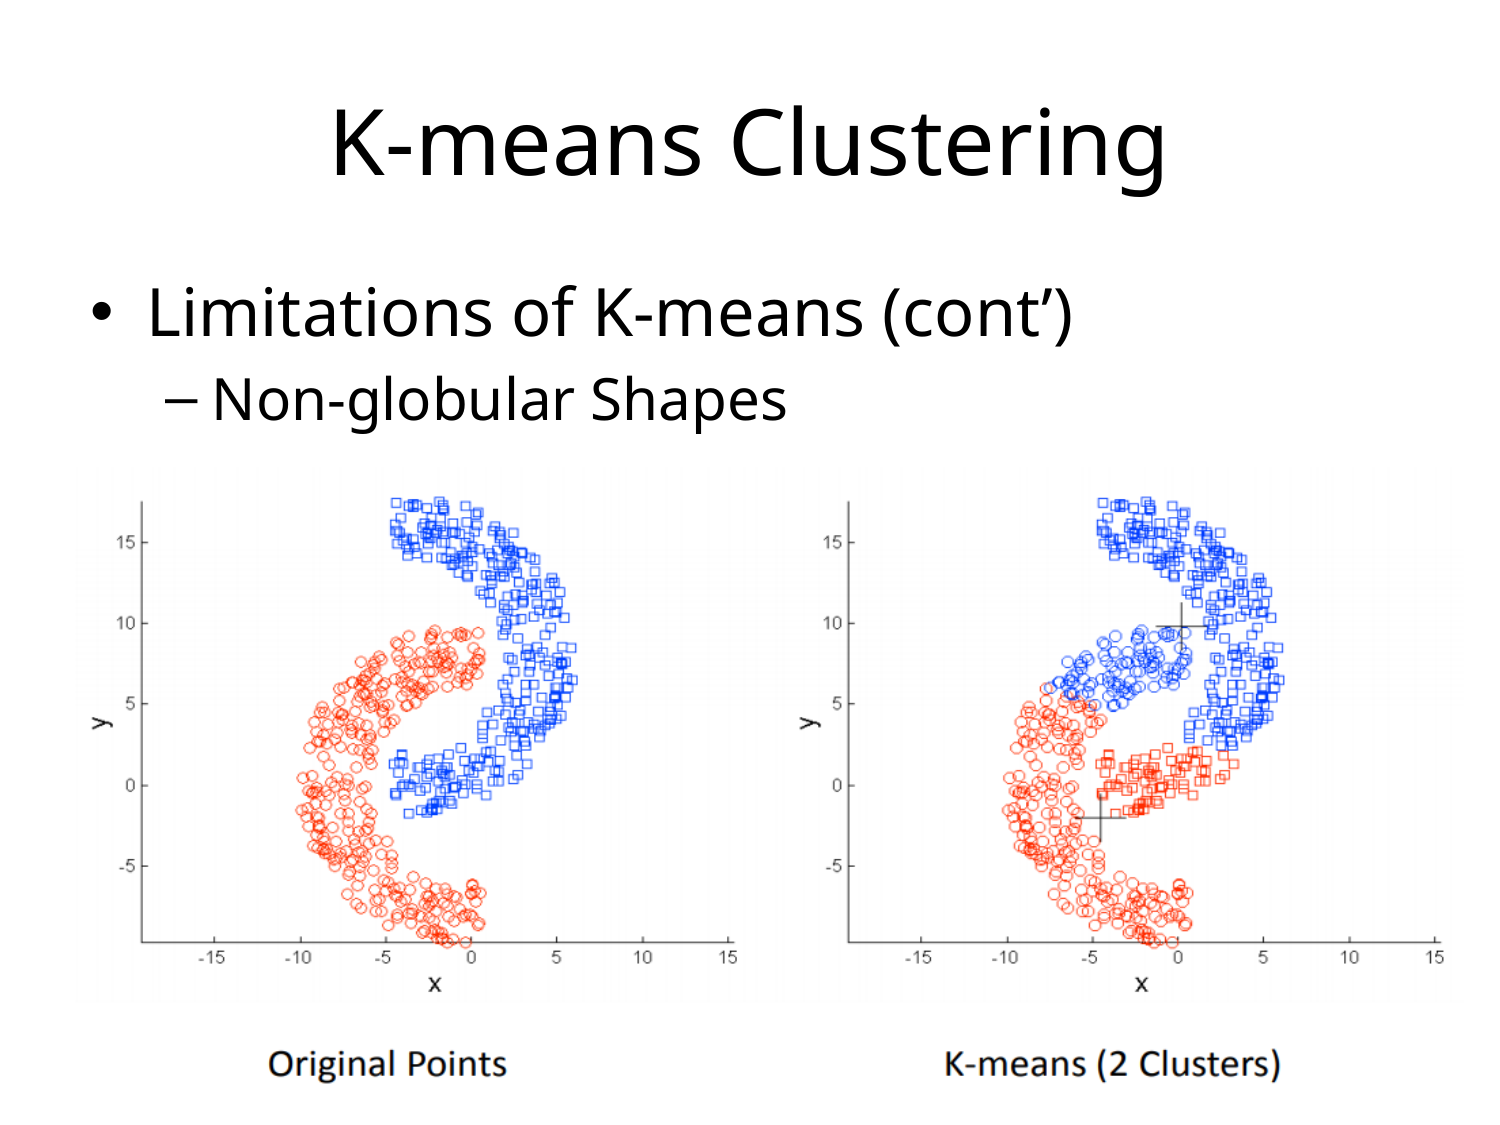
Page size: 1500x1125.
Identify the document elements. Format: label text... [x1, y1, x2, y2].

list Limitations of K-means (cont’) Non-globular Shapes [75, 262, 1425, 466]
picture [74, 467, 1465, 1103]
title K-means Clustering [75, 45, 1425, 233]
